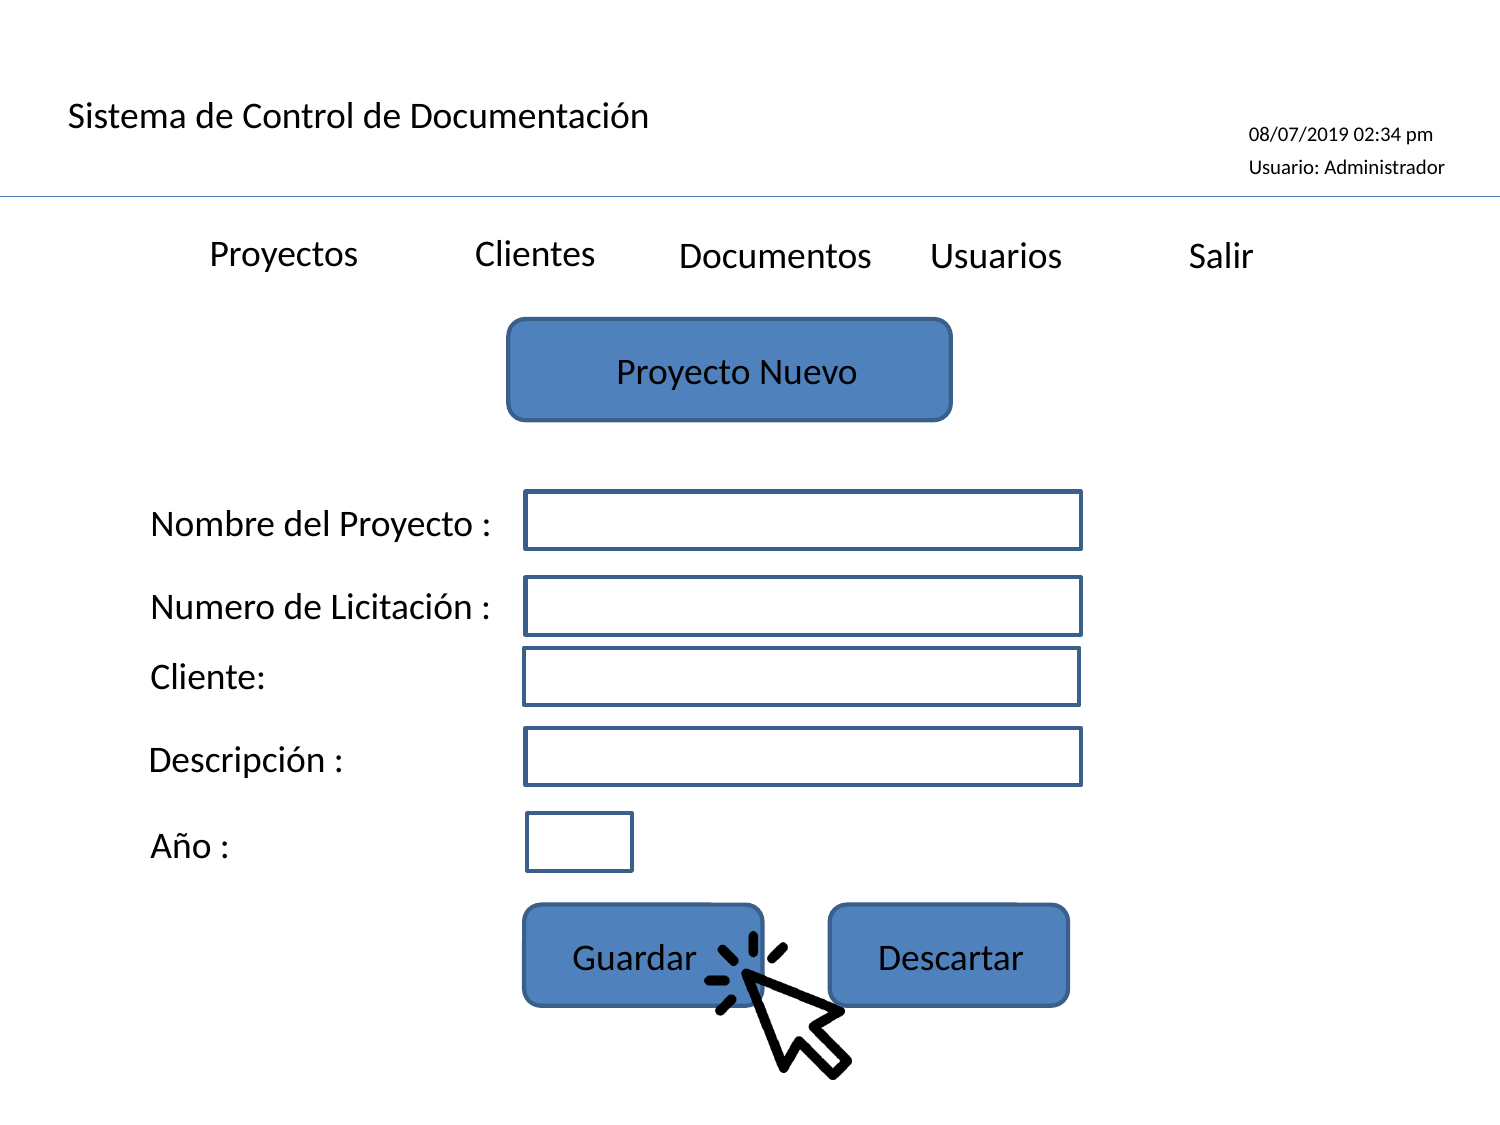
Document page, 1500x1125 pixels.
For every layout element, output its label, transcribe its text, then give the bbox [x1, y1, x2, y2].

text_box Cliente: [135, 644, 349, 705]
text_box [523, 489, 1083, 551]
picture [703, 931, 853, 1080]
text_box Nombre del Proyecto : [135, 491, 509, 552]
text_box Usuarios [915, 223, 1143, 284]
text_box [827, 902, 1071, 1008]
text_box 08/07/2019 02:34 pm [1234, 113, 1480, 146]
text_box [522, 646, 1081, 707]
text_box [525, 811, 634, 873]
text_box [506, 316, 953, 423]
text_box Usuario: Administrador [1234, 146, 1480, 187]
text_box [523, 575, 1083, 637]
text_box Año : [135, 813, 372, 874]
text_box Descartar [863, 925, 1056, 986]
text_box Proyectos [194, 221, 408, 282]
text_box Clientes [460, 221, 632, 282]
text_box Numero de Licitación : [135, 574, 509, 634]
text_box [521, 902, 765, 1008]
text_box [523, 726, 1083, 787]
text_box Descripción : [133, 727, 371, 788]
text_box Guardar [557, 925, 714, 986]
text_box Proyecto Nuevo [601, 339, 892, 399]
text_box Sistema de Control de Documentación [53, 83, 727, 143]
text_box Salir [1173, 223, 1304, 284]
text_box Documentos [664, 223, 892, 284]
